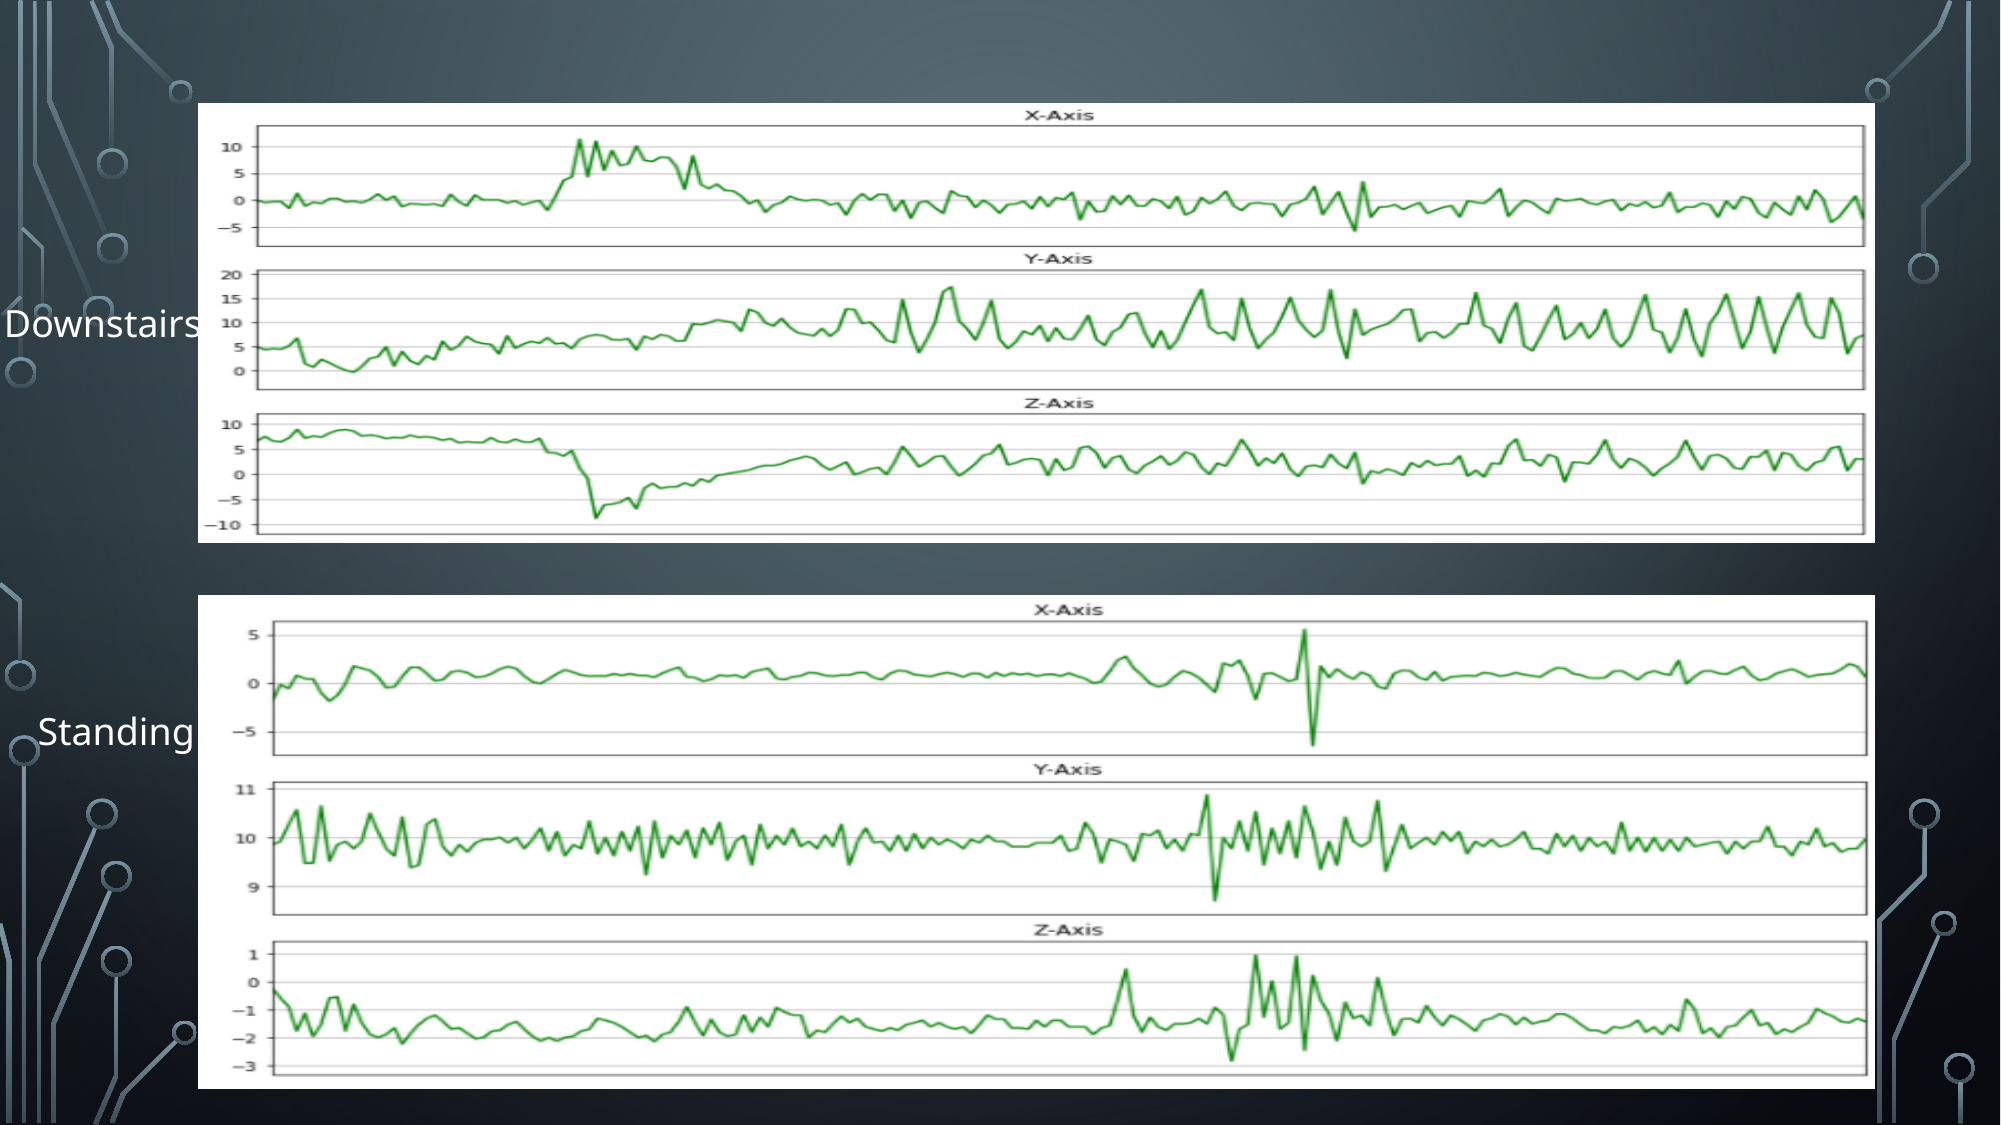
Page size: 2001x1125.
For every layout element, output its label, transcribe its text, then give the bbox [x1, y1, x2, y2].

picture [197, 595, 1876, 1089]
text_box Downstairs [0, 292, 197, 353]
text_box Standing [22, 700, 197, 761]
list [197, 103, 1876, 543]
